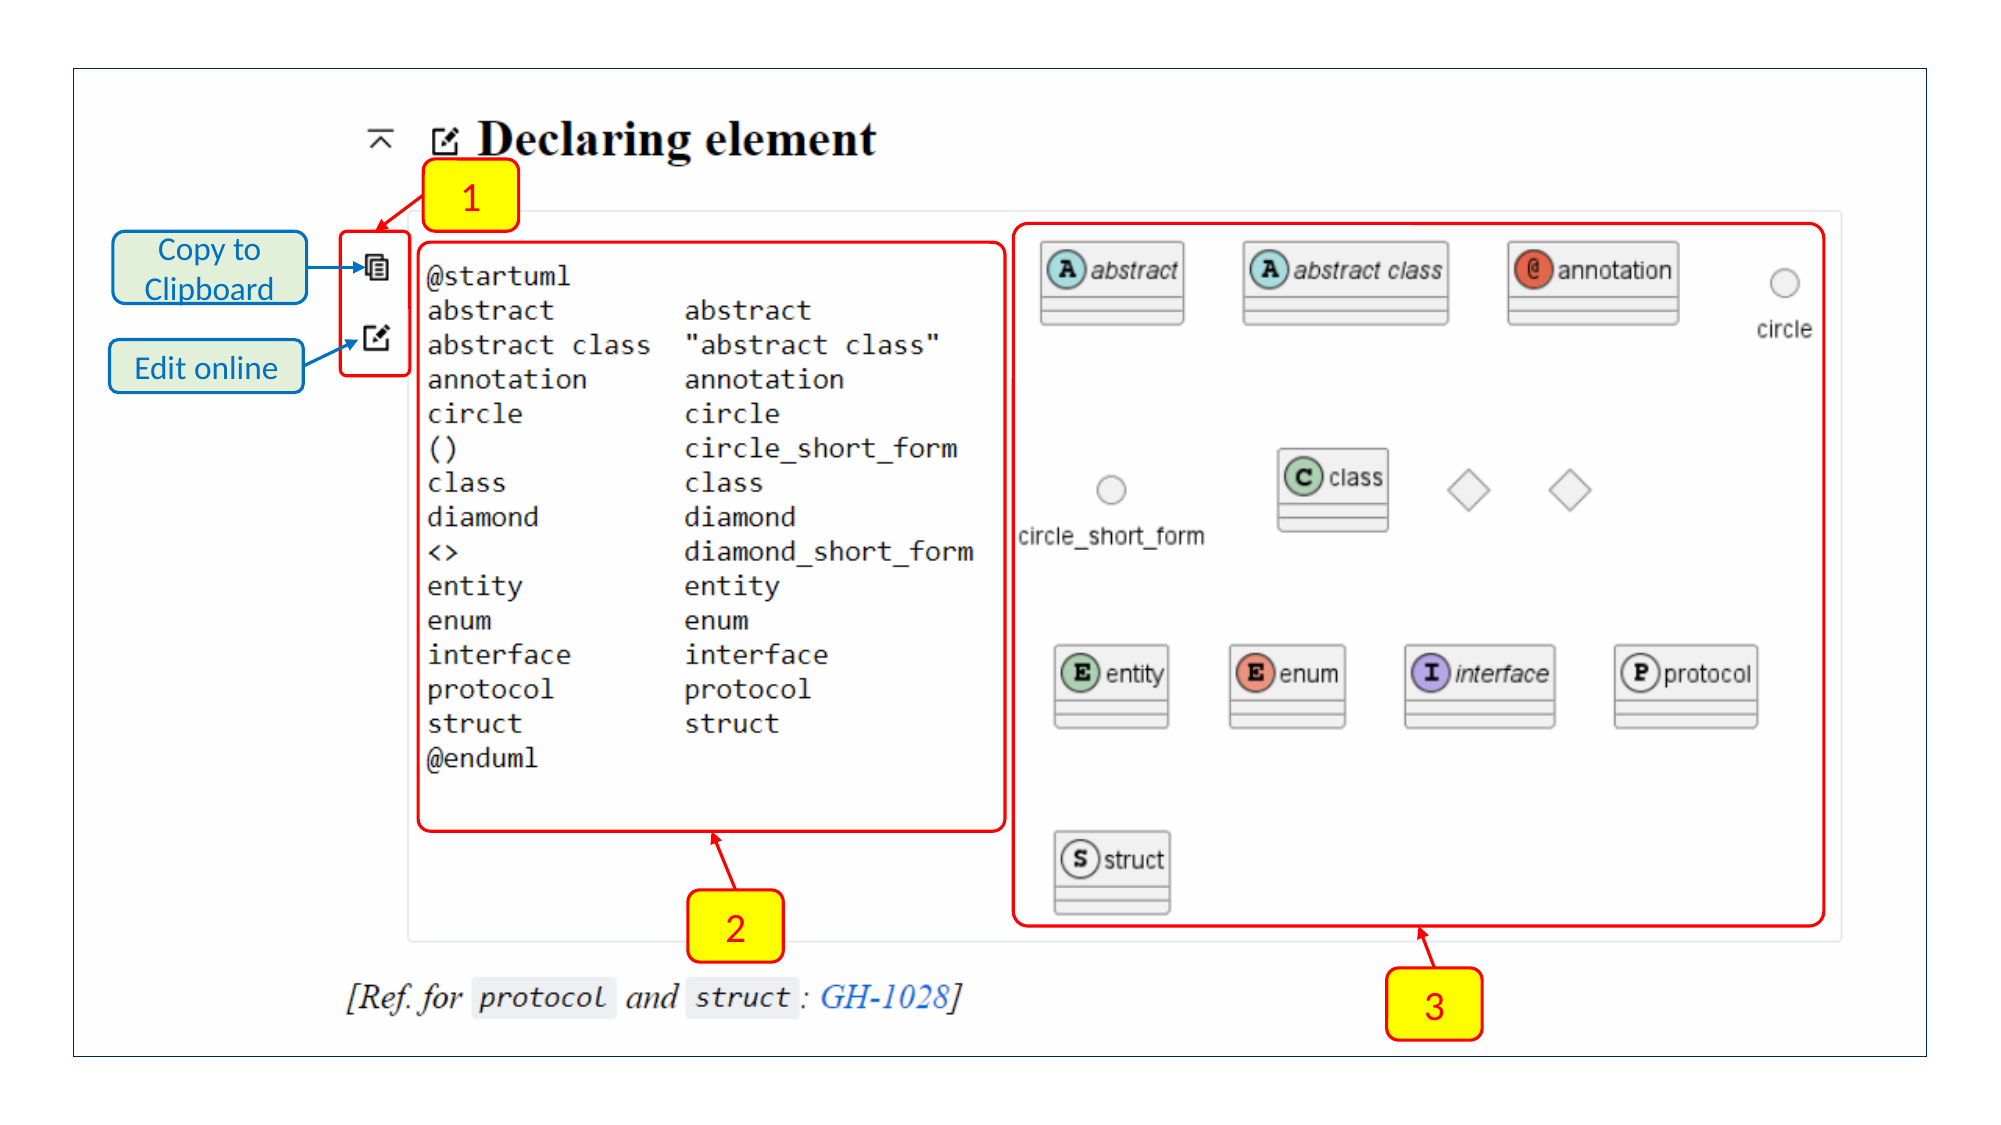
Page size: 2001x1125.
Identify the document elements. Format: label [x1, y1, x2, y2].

text_box [1418, 926, 1435, 968]
text_box [375, 195, 424, 232]
picture [73, 68, 1927, 1057]
text_box [711, 831, 736, 890]
text_box [303, 339, 359, 367]
